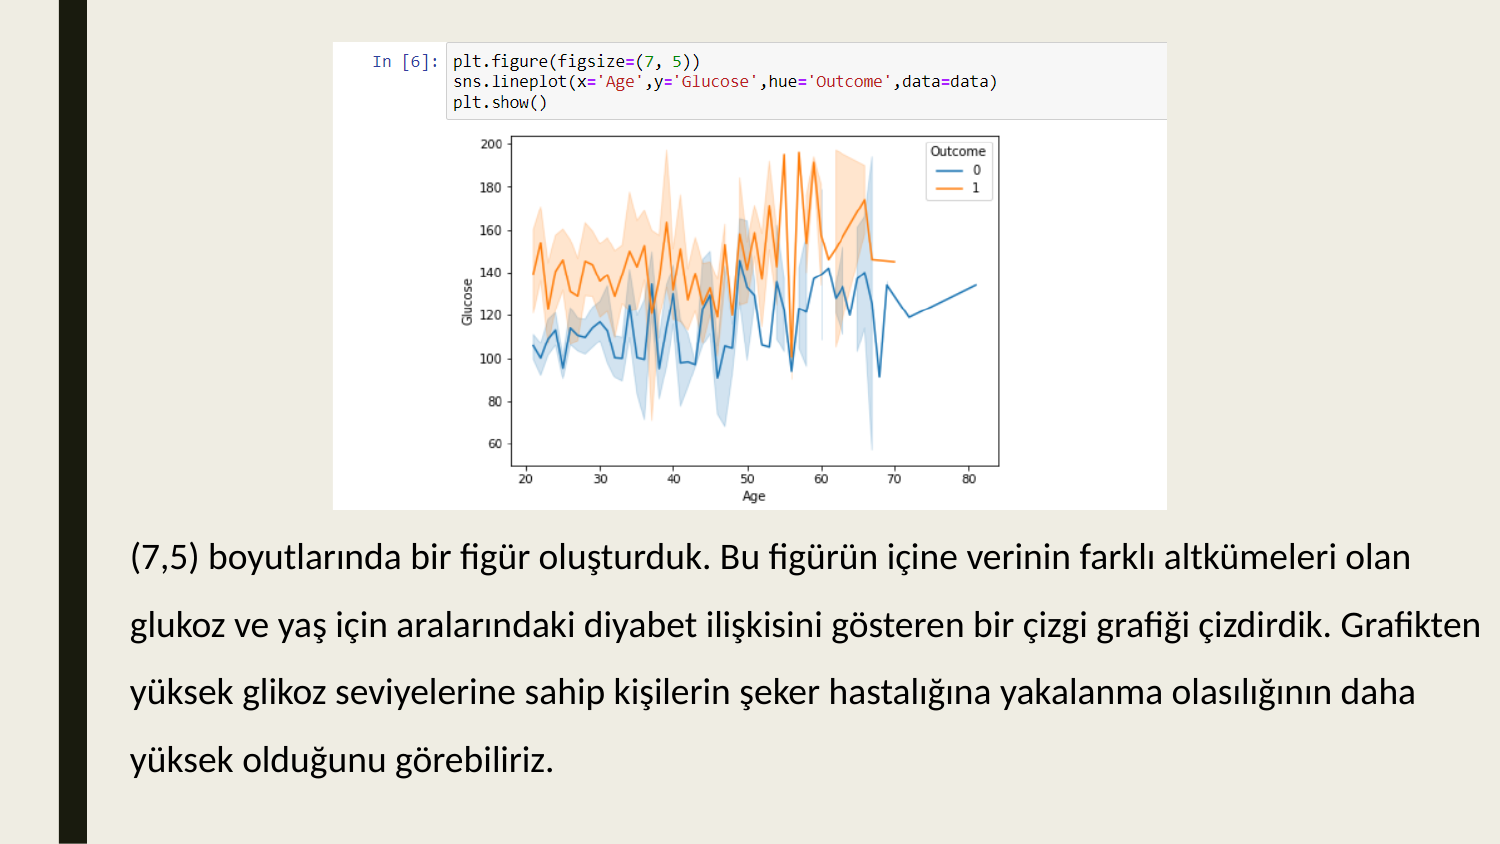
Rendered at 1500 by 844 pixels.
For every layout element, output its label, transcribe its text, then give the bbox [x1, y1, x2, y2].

list (7,5) boyutlarında bir figür oluşturduk. Bu figürün içine verinin farklı altkümeleri olan glukoz ve yaş için aralarındaki diyabet ilişkisini gösteren bir çizgi grafiği çizdirdik. Grafikten yüksek glikoz seviyelerine sahip kişilerin şeker hastalığına yakalanma olasılığının daha yüksek olduğunu görebiliriz. [114, 494, 1500, 820]
picture [332, 42, 1167, 510]
